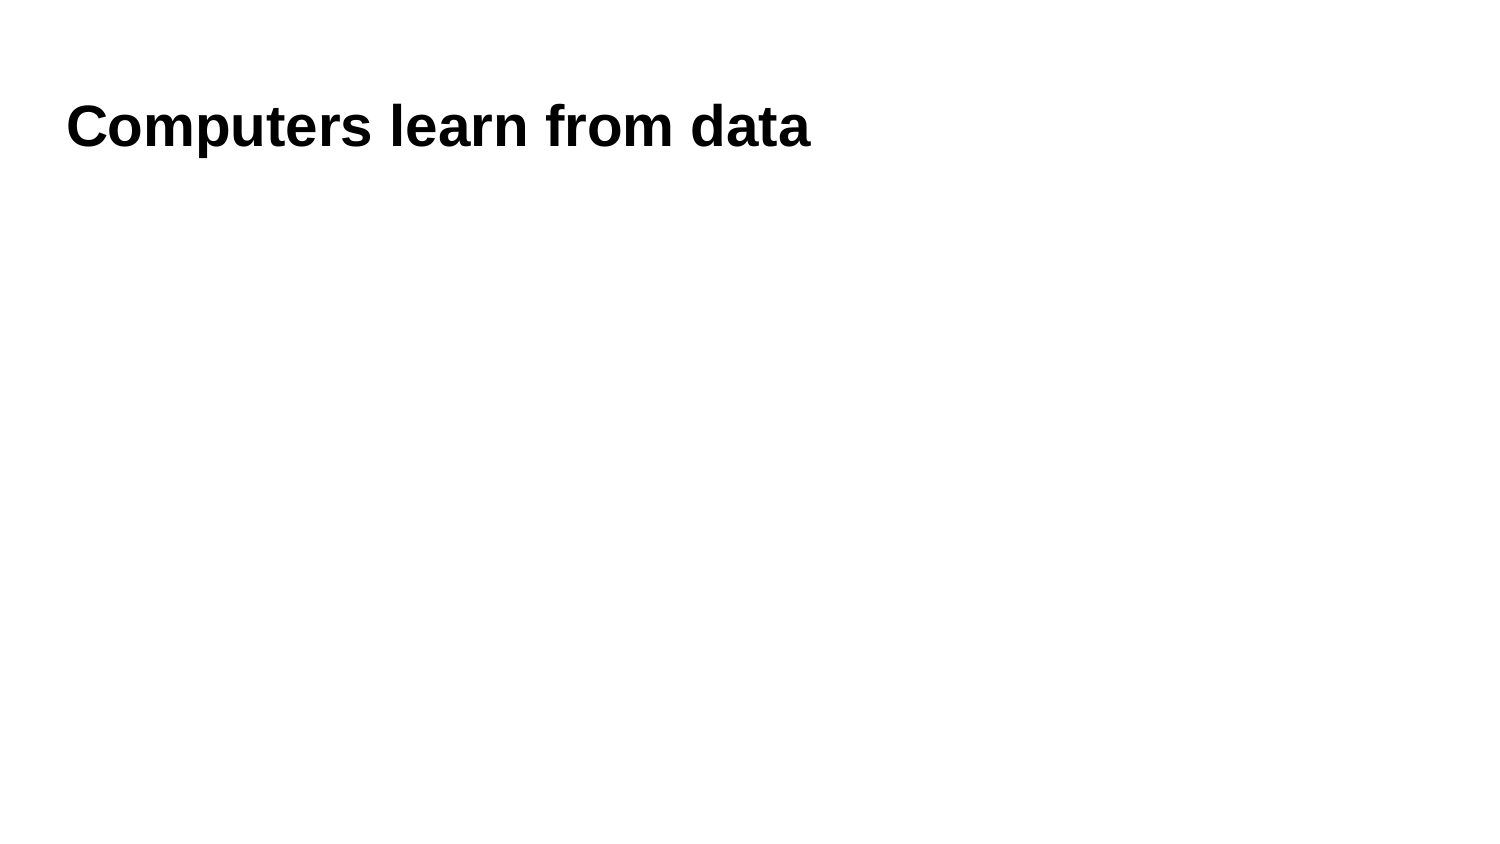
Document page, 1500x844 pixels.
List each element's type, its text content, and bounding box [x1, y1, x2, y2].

title Computers learn from data [51, 72, 1449, 167]
